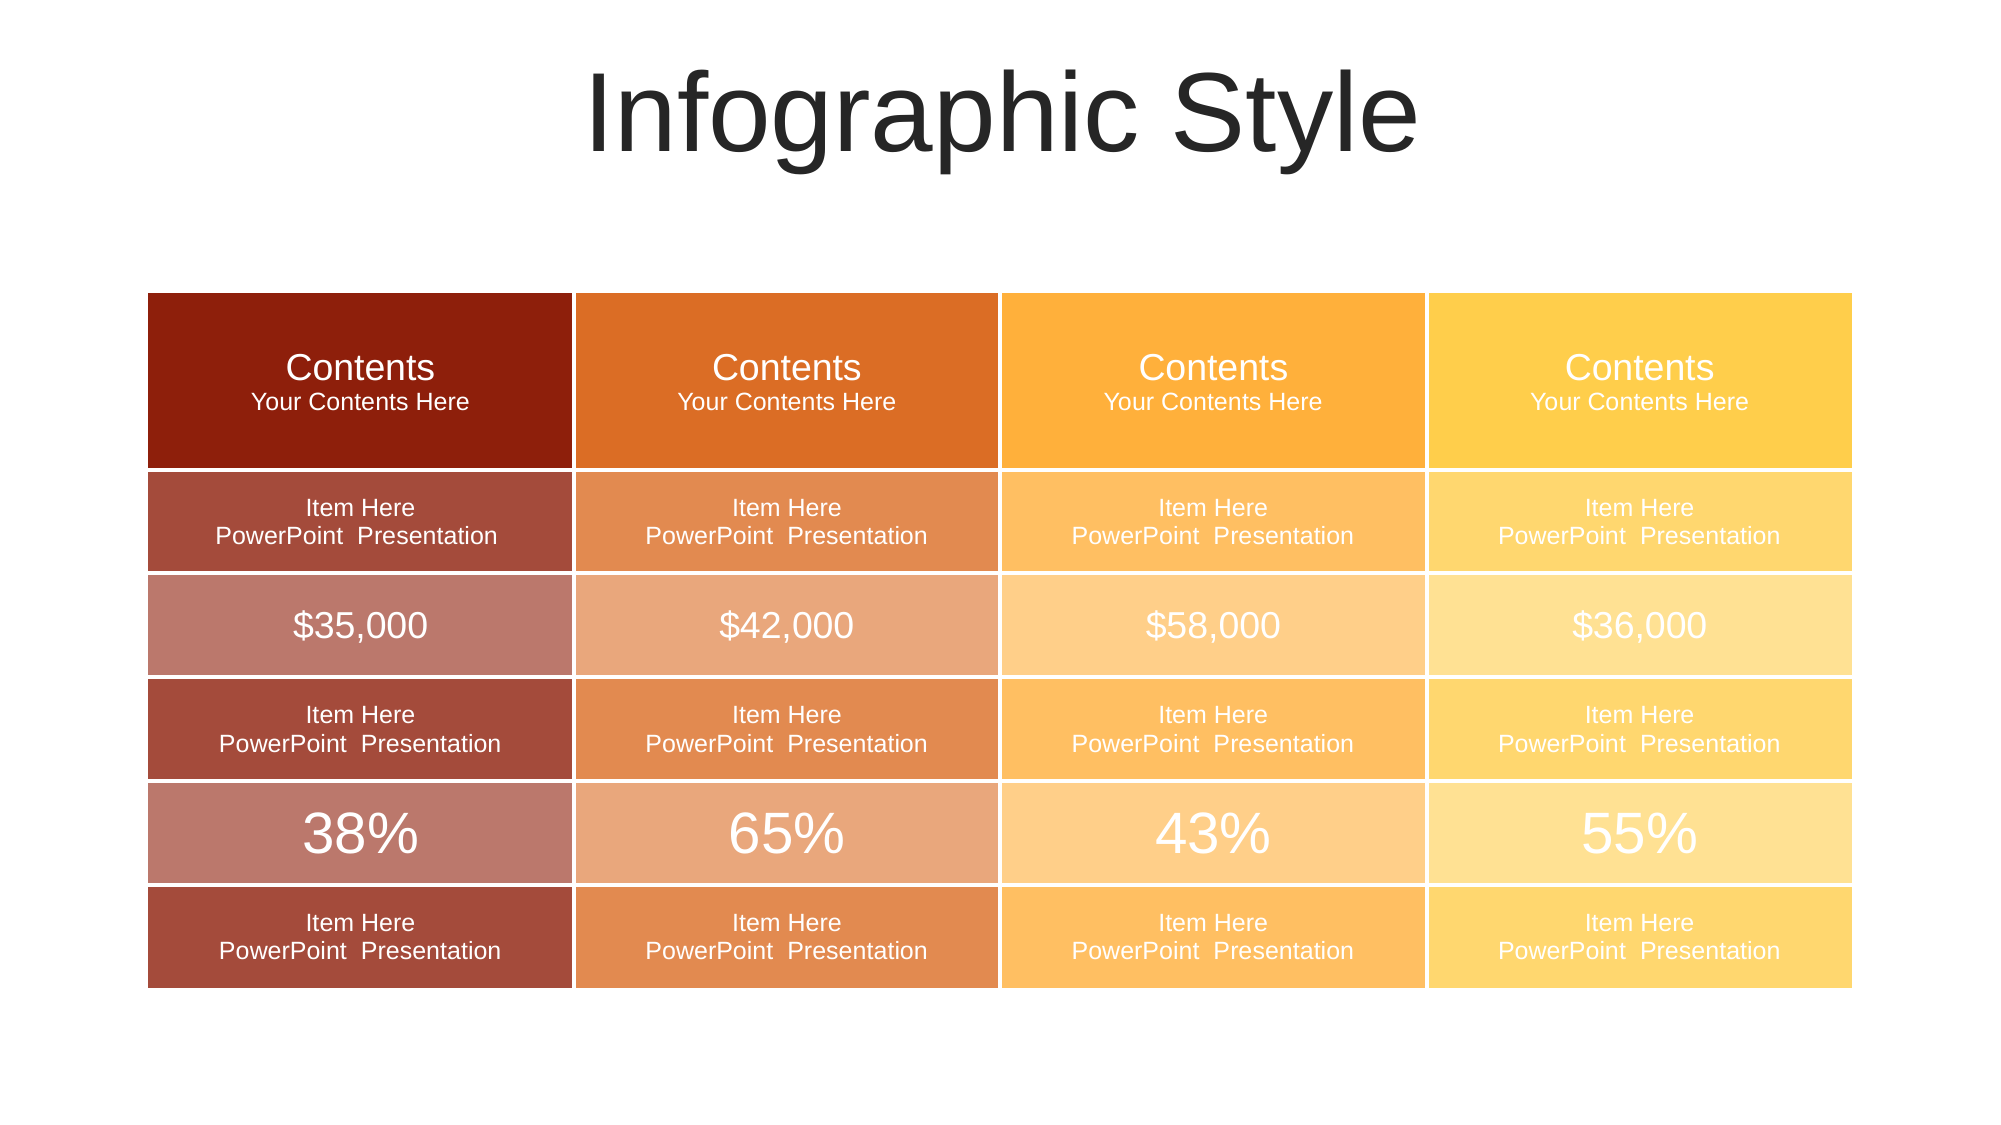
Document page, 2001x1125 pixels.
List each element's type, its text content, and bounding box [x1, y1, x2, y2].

table_cell 55% [1429, 783, 1852, 883]
table_header Contents Your Contents Here [576, 293, 998, 468]
table_header Contents Your Contents Here [148, 293, 572, 468]
table_cell Item Here PowerPoint Presentation [1429, 679, 1852, 779]
table_cell $58,000 [1002, 575, 1425, 675]
table_cell $35,000 [148, 575, 572, 675]
table_cell Item Here PowerPoint Presentation [576, 887, 998, 988]
table_cell Item Here PowerPoint Presentation [148, 887, 572, 988]
table_cell Item Here PowerPoint Presentation [576, 472, 998, 571]
table_cell Item Here PowerPoint Presentation [1002, 887, 1425, 988]
table_header Contents Your Contents Here [1002, 293, 1425, 468]
table_cell 43% [1002, 783, 1425, 883]
table_cell Item Here PowerPoint Presentation [576, 679, 998, 779]
table_cell Item Here PowerPoint Presentation [148, 679, 572, 779]
table_cell Item Here PowerPoint Presentation [1429, 887, 1852, 988]
list Infographic Style [53, 55, 1952, 175]
table_header Contents Your Contents Here [1429, 293, 1852, 468]
table_cell 65% [576, 783, 998, 883]
table_cell Item Here PowerPoint Presentation [1002, 679, 1425, 779]
table_cell Item Here PowerPoint Presentation [1002, 472, 1425, 571]
table_cell 38% [148, 783, 572, 883]
table_cell Item Here PowerPoint Presentation [148, 472, 572, 571]
table_cell Item Here PowerPoint Presentation [1429, 472, 1852, 571]
table_cell $42,000 [576, 575, 998, 675]
table_cell $36,000 [1429, 575, 1852, 675]
